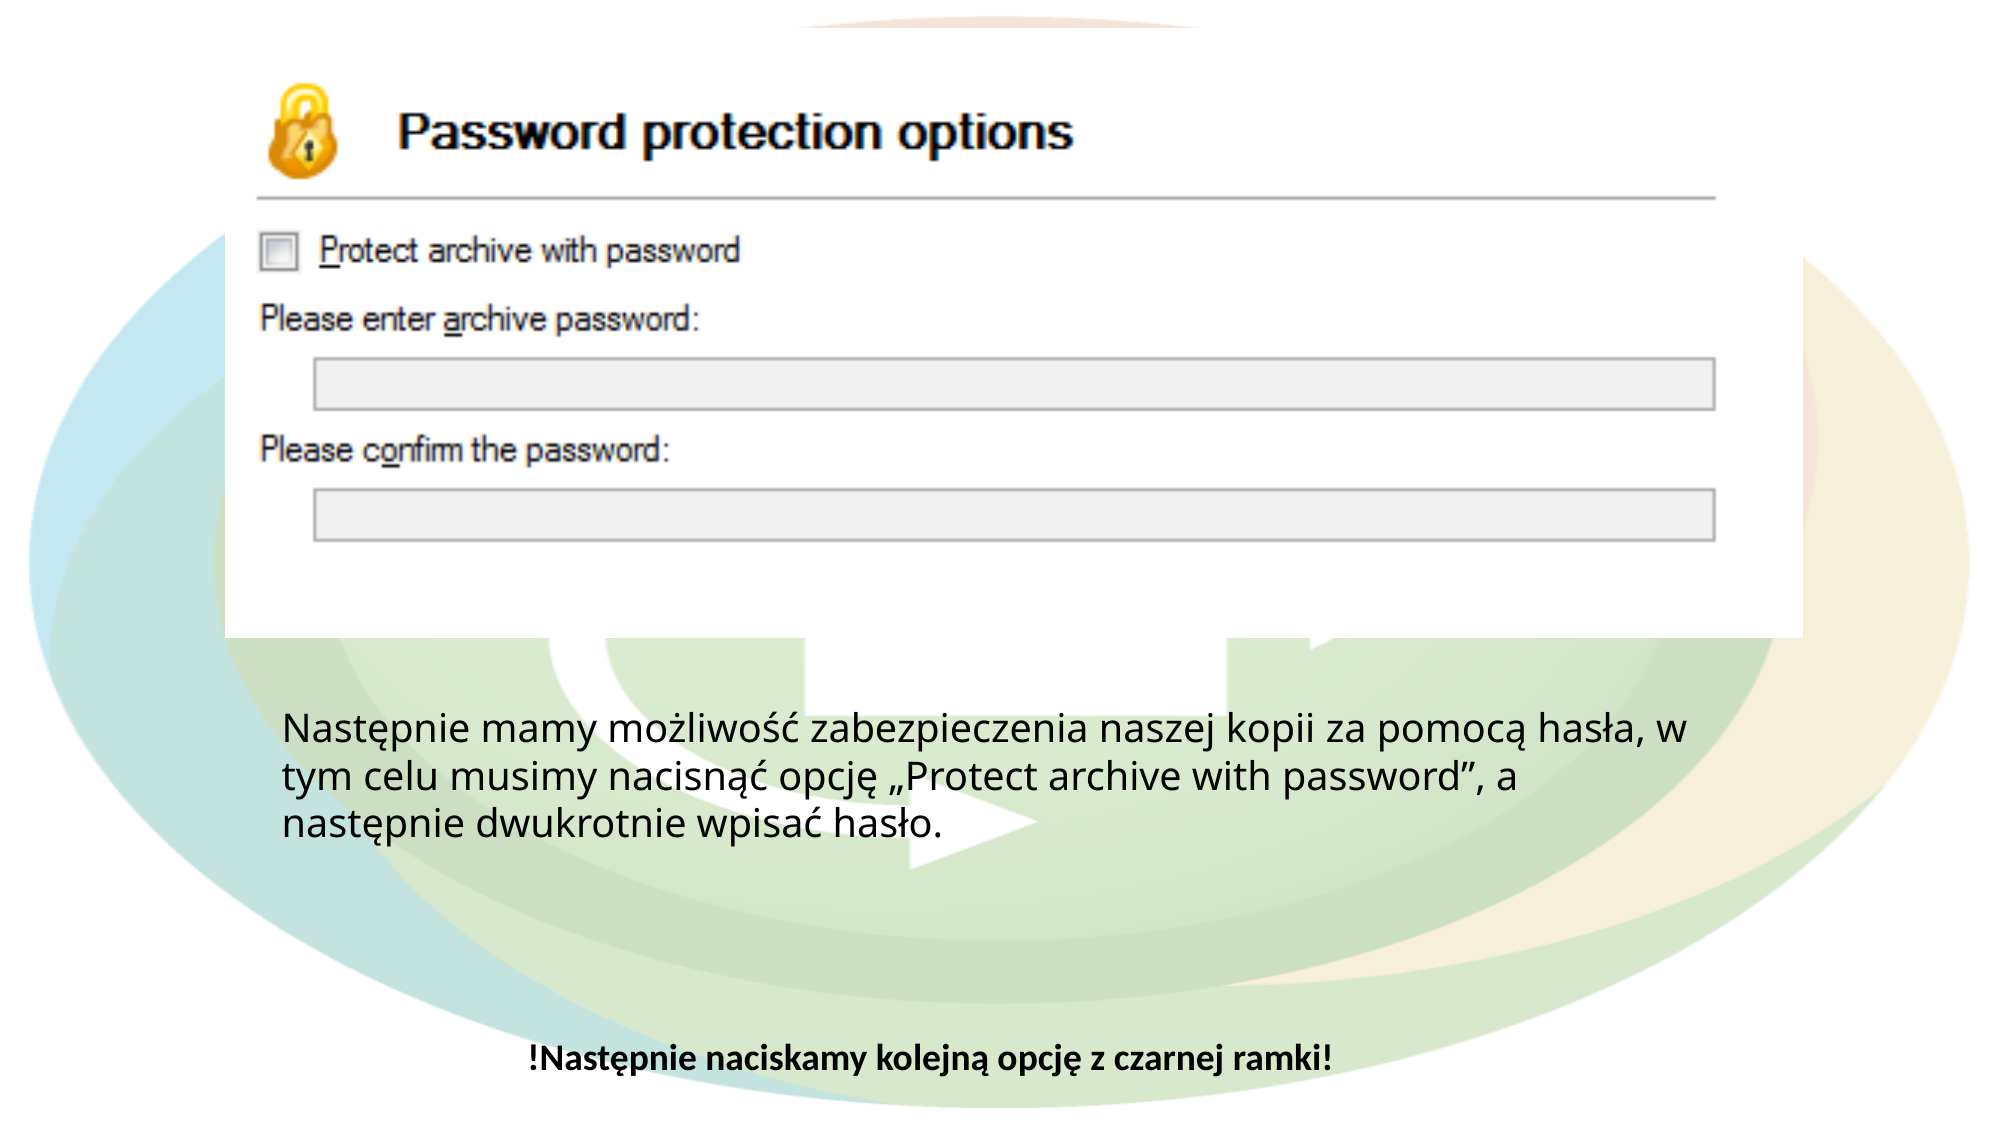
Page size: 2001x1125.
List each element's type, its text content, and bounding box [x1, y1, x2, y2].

text_box Następnie mamy możliwość zabezpieczenia naszej kopii za pomocą hasła, w tym celu musimy nacisnąć opcję „Protect archive with password”, a następnie dwukrotnie wpisać hasło. [191, 695, 1728, 854]
picture [225, 28, 1803, 638]
text_box !Następnie naciskamy kolejną opcję z czarnej ramki! [420, 1025, 1442, 1086]
